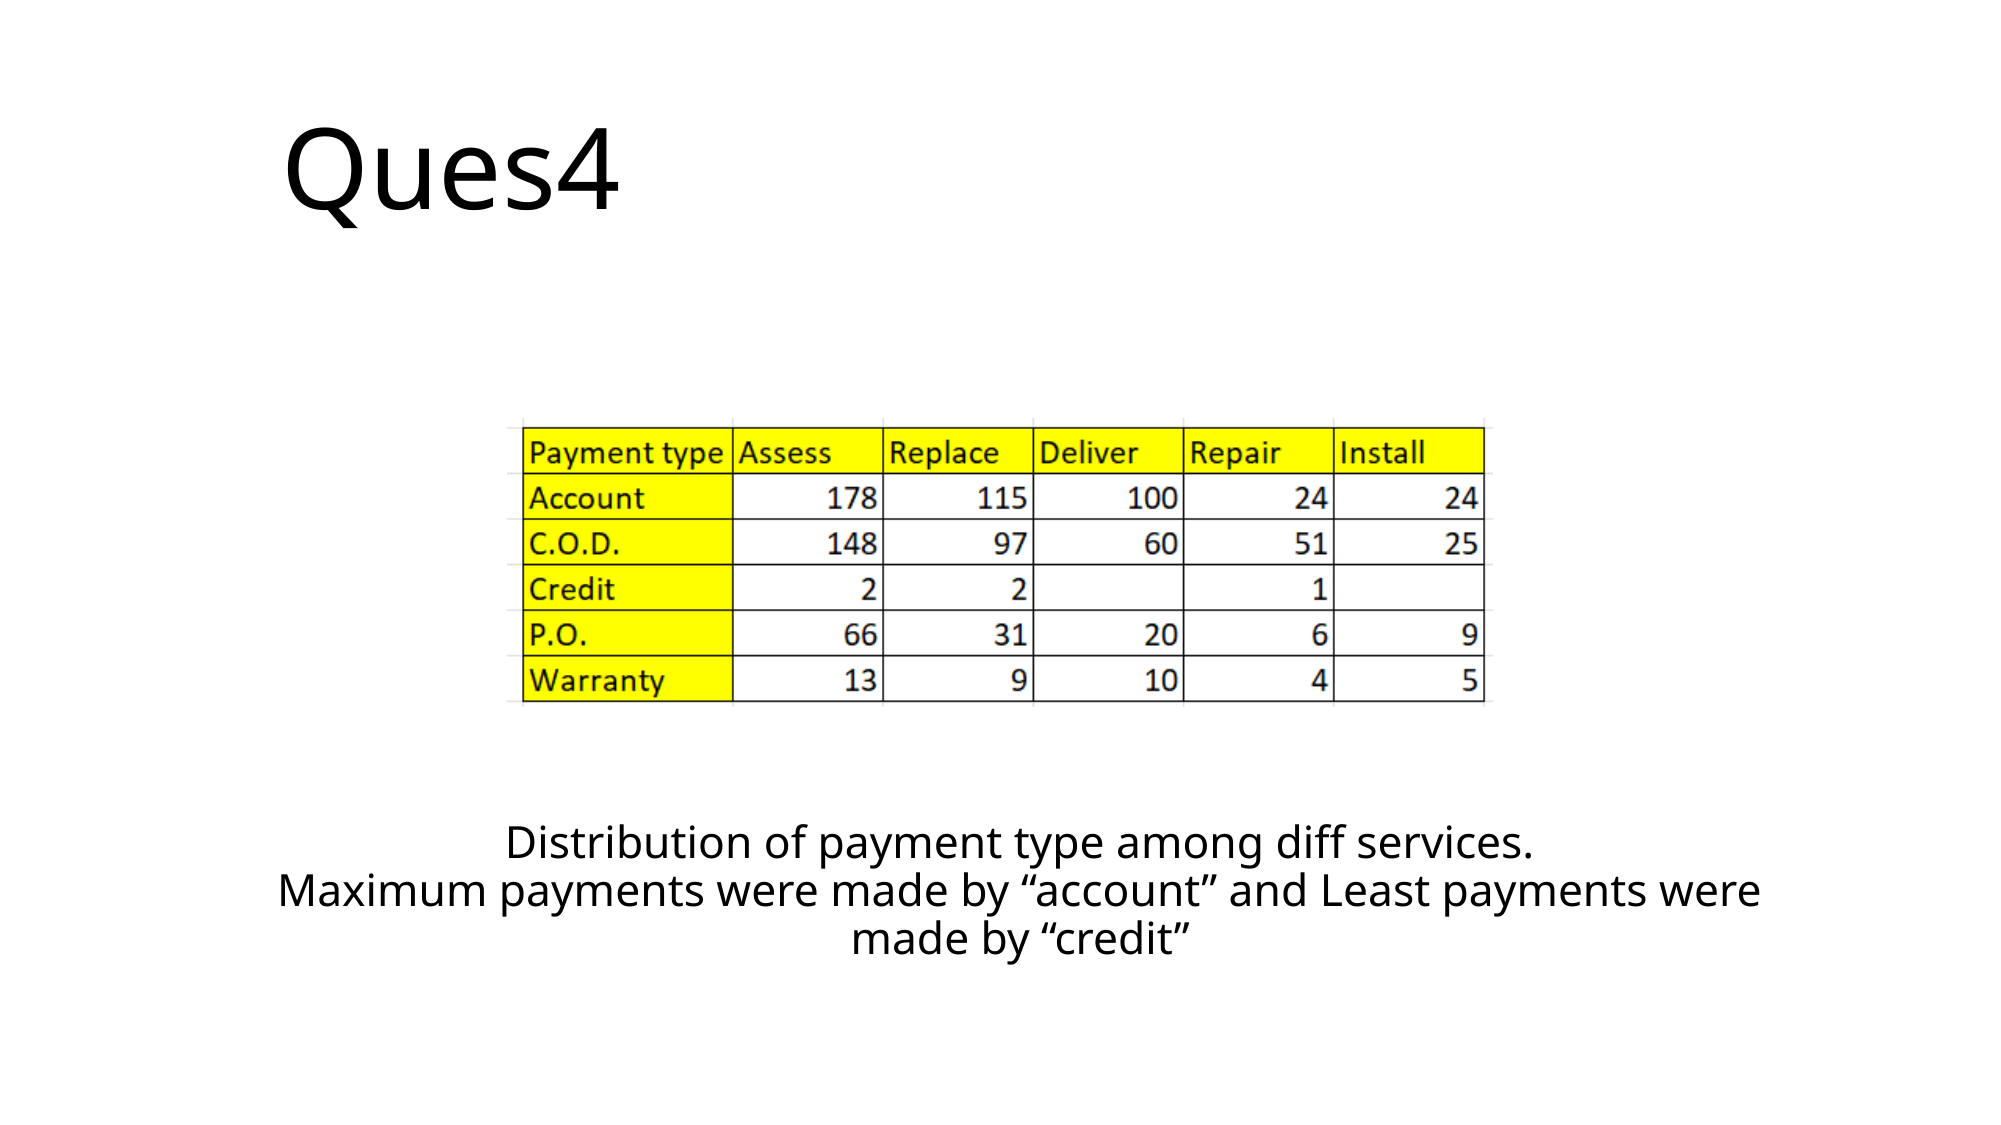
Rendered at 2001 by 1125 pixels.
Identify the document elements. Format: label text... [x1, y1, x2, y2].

subtitle Distribution of payment type among diff services. Maximum payments were made by “account” and Least payments were made by “credit” [249, 812, 1791, 972]
title Ques4 [174, 103, 727, 242]
picture [507, 418, 1493, 707]
